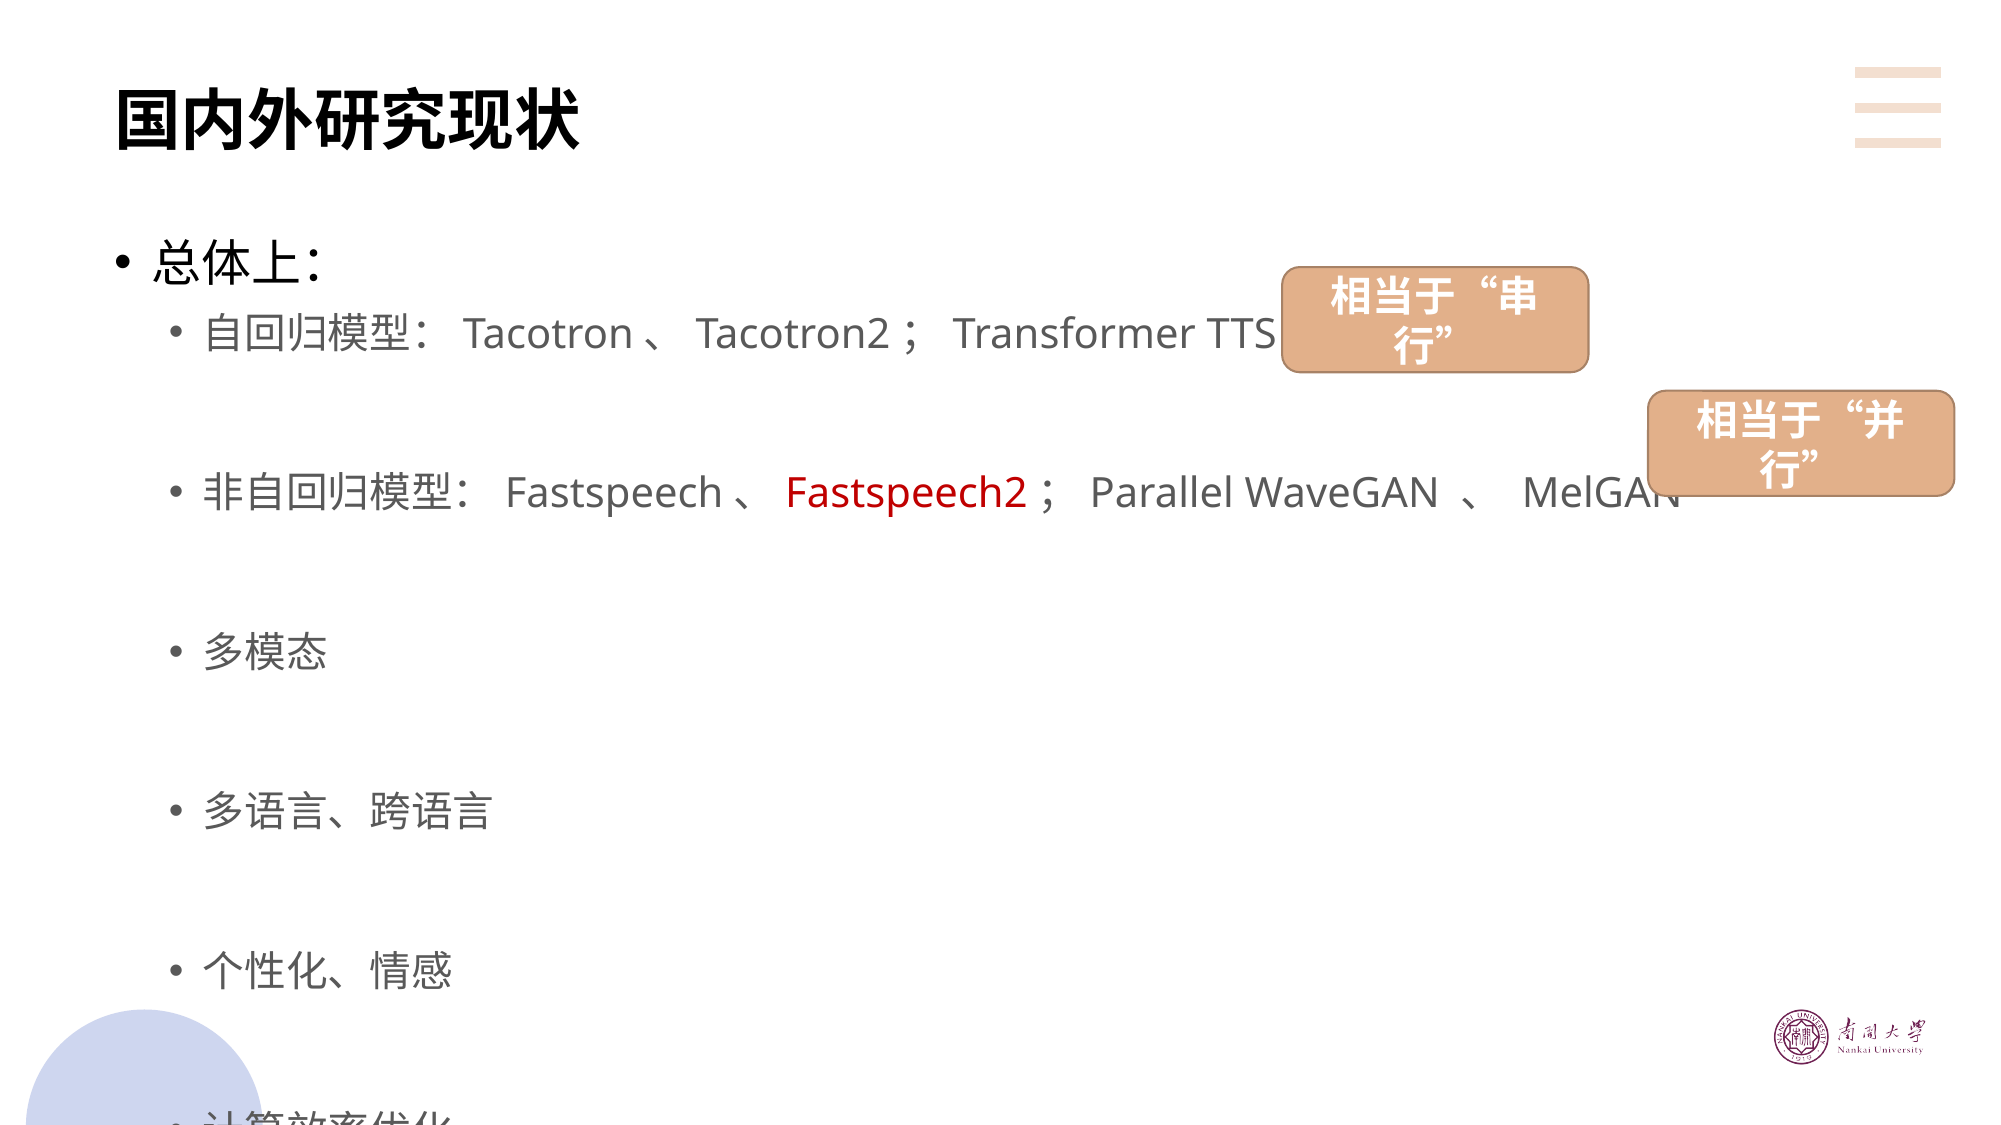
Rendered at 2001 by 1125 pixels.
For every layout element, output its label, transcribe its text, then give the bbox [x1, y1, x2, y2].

text_box 相当于“并行” [1646, 389, 1956, 497]
title 国内外研究现状 [114, 59, 1886, 178]
list 总体上： 自回归模型：Tacotron、Tacotron2；Transformer TTS 非自回归模型：Fastspeech、Fastspeech2；Parallel WaveGAN 、 MelGAN 多模态 多语言、跨语言 个性化、情感 计算效率优化 [114, 213, 1886, 1104]
picture [1761, 970, 1937, 1104]
text_box 相当于“串行” [1281, 266, 1590, 374]
